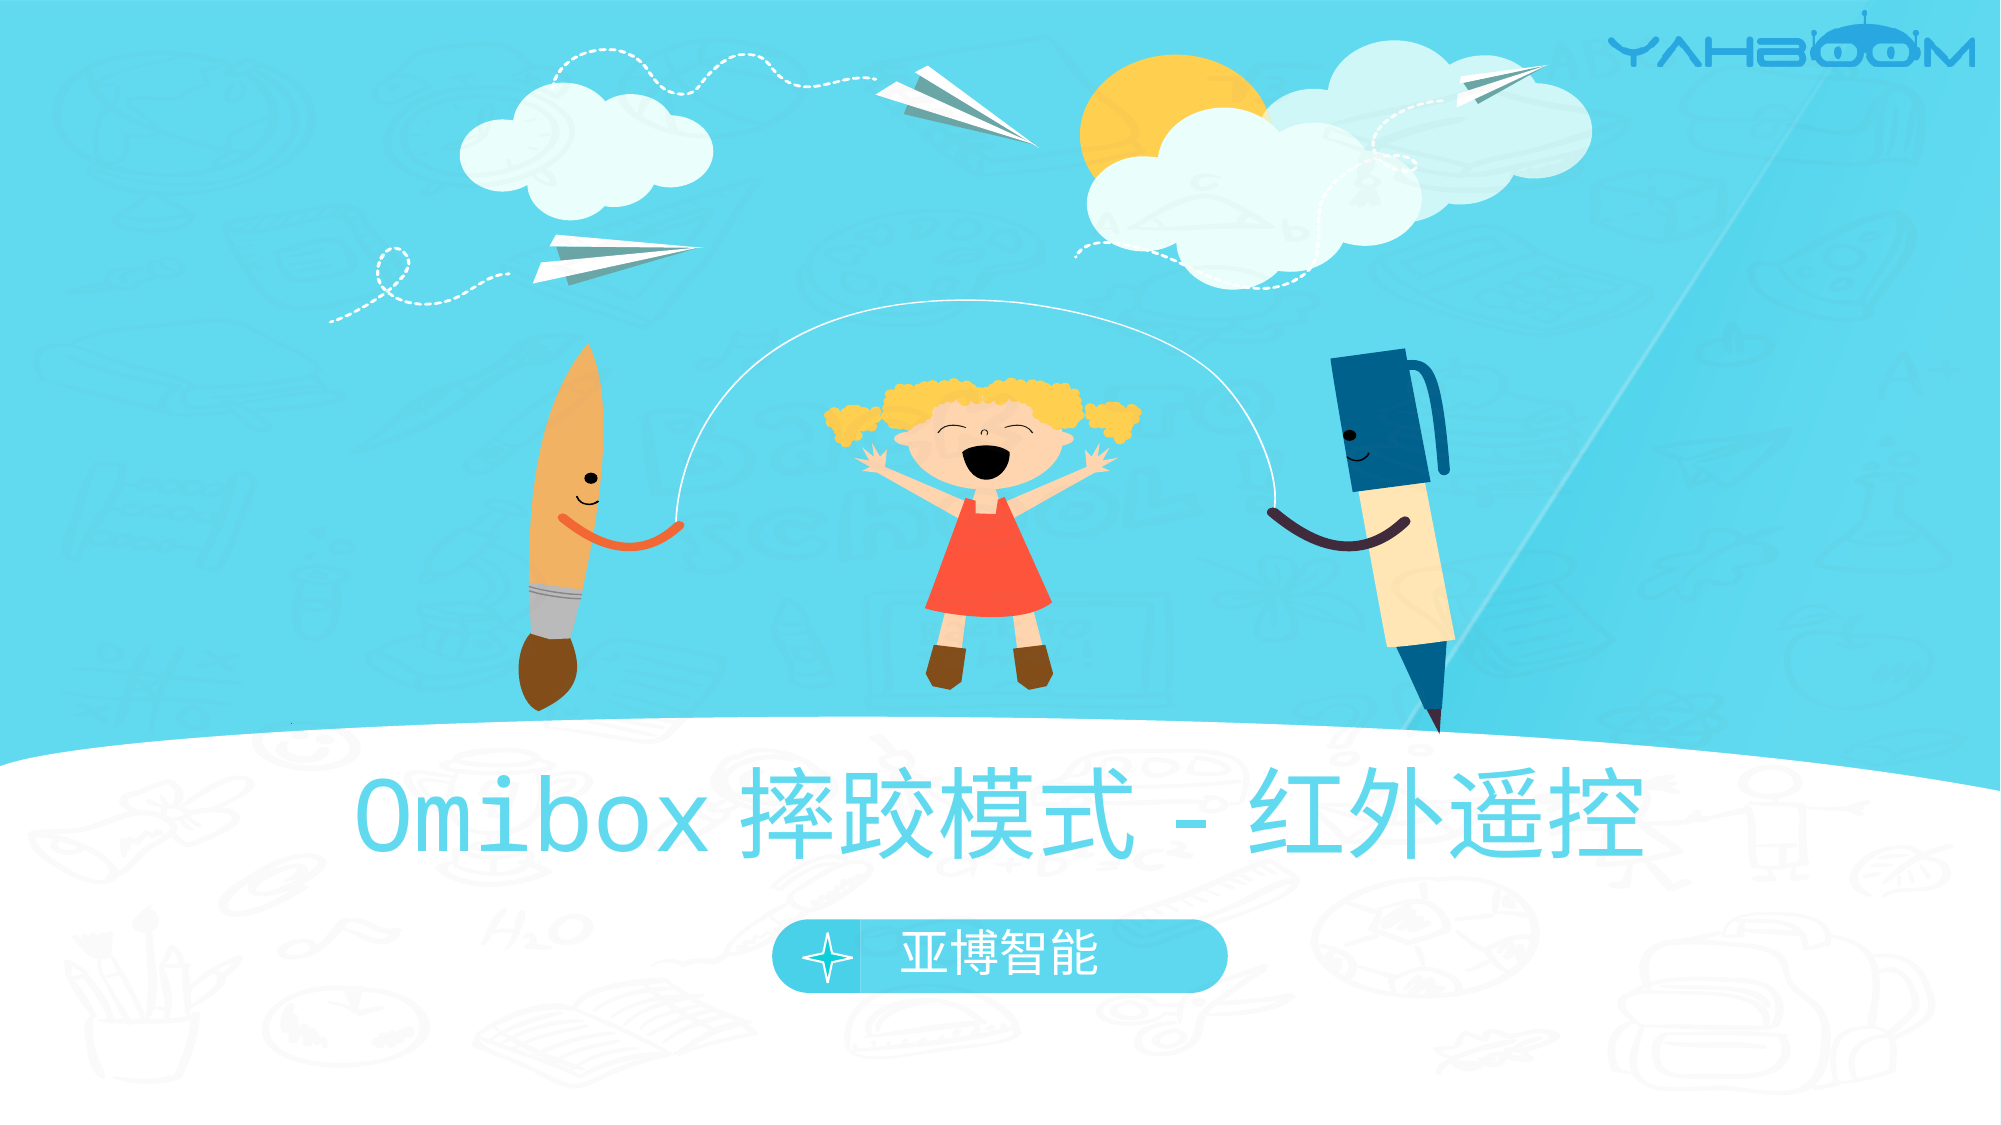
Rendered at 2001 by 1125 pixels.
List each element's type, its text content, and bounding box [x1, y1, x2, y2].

picture [0, 0, 2001, 1125]
text_box [802, 932, 853, 984]
text_box 亚博智能 [885, 913, 1115, 989]
title Omibox摔跤模式-红外遥控 [137, 730, 1863, 908]
